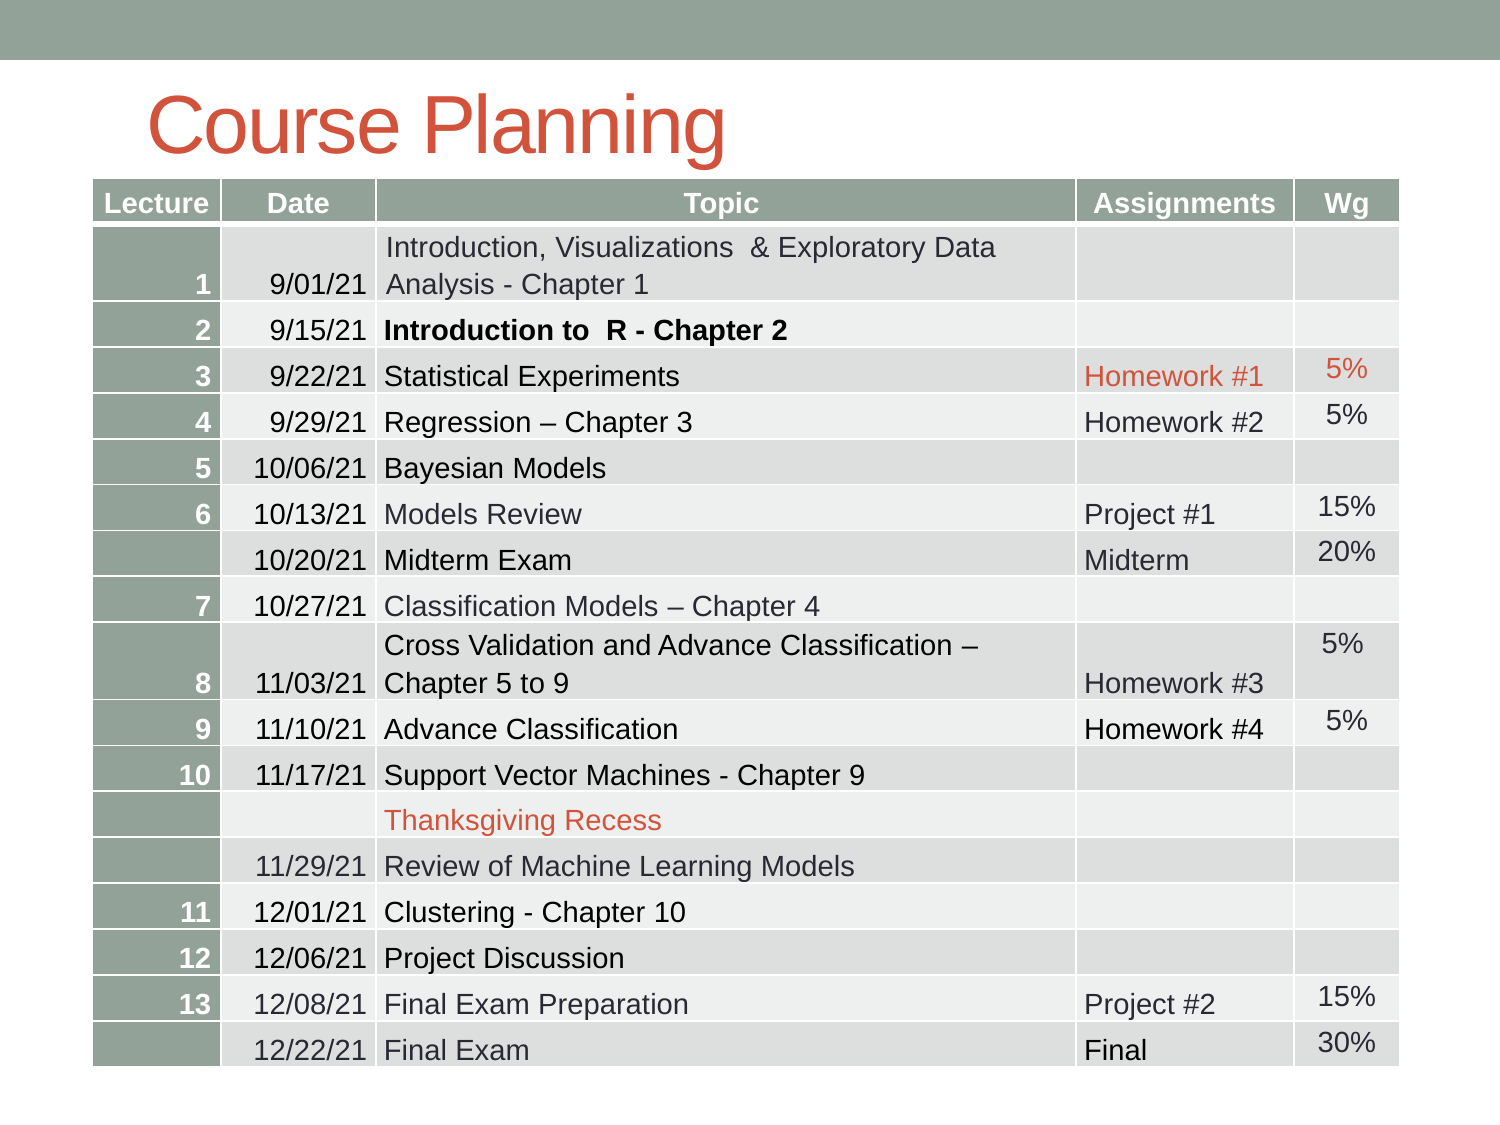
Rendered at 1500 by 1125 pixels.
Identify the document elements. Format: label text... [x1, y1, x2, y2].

table_cell 3 [93, 348, 220, 392]
table_header Wg [1295, 179, 1399, 221]
table_cell Final Exam Preparation [377, 976, 1075, 1020]
table_cell [1295, 302, 1399, 346]
table_cell Regression – Chapter 3 [377, 394, 1075, 438]
table_cell Models Review [377, 485, 1075, 530]
table_cell Project Discussion [377, 930, 1075, 974]
table_cell 11/17/21 [222, 746, 375, 790]
table_cell Thanksgiving Recess [377, 792, 1075, 836]
table_cell 9/01/21 [222, 227, 375, 300]
table_cell 30% [1295, 1022, 1399, 1066]
table_cell Midterm [1077, 531, 1293, 575]
table_cell 1 [93, 227, 220, 300]
table_cell 9/22/21 [222, 348, 375, 392]
table_cell [1295, 930, 1399, 974]
table_cell [1295, 838, 1399, 882]
table_cell 5% [1295, 348, 1399, 392]
table_cell 2 [93, 302, 220, 346]
table_cell Homework #2 [1077, 394, 1293, 438]
table_cell 5% [1295, 623, 1399, 699]
table_cell 9 [93, 700, 220, 745]
table_cell 6 [93, 485, 220, 530]
table_cell [1077, 838, 1293, 882]
table_cell [1077, 577, 1293, 621]
table_cell Classification Models – Chapter 4 [377, 577, 1075, 621]
table_cell Midterm Exam [377, 531, 1075, 575]
table_cell Cross Validation and Advance Classification – Chapter 5 to 9 [377, 623, 1075, 699]
table_cell [1077, 302, 1293, 346]
table_cell 8 [93, 623, 220, 699]
table_cell [1295, 792, 1399, 836]
table_cell Statistical Experiments [377, 348, 1075, 392]
table_cell 4 [93, 394, 220, 438]
table_cell 10/06/21 [222, 440, 375, 484]
table_header Assignments [1077, 179, 1293, 221]
table_cell 11 [93, 884, 220, 928]
table_cell [93, 531, 220, 575]
table_cell [1077, 227, 1293, 300]
table_cell 15% [1295, 485, 1399, 530]
table_cell 12/01/21 [222, 884, 375, 928]
table_cell 5% [1295, 394, 1399, 438]
table_cell Clustering - Chapter 10 [377, 884, 1075, 928]
table_cell 11/29/21 [222, 838, 375, 882]
table_cell Bayesian Models [377, 440, 1075, 484]
table_cell [1295, 227, 1399, 300]
table_cell [93, 838, 220, 882]
table_cell [1077, 930, 1293, 974]
table_cell [93, 1022, 220, 1066]
table_cell Homework #4 [1077, 700, 1293, 745]
table_cell 12 [93, 930, 220, 974]
table_cell Review of Machine Learning Models [377, 838, 1075, 882]
table_cell 11/10/21 [222, 700, 375, 745]
table_cell [222, 792, 375, 836]
table_cell 5 [93, 440, 220, 484]
table_cell [1077, 746, 1293, 790]
table_cell [1295, 440, 1399, 484]
table_cell 9/15/21 [222, 302, 375, 346]
table_cell 10/20/21 [222, 531, 375, 575]
table_header Date [222, 179, 375, 221]
table_cell Support Vector Machines - Chapter 9 [377, 746, 1075, 790]
table_cell [1295, 884, 1399, 928]
title Course Planning [131, 64, 1369, 177]
table_cell [93, 792, 220, 836]
table_cell 13 [93, 976, 220, 1020]
table_cell Introduction to R - Chapter 2 [377, 302, 1075, 346]
table_cell 11/03/21 [222, 623, 375, 699]
table_cell Advance Classification [377, 700, 1075, 745]
table_cell Introduction, Visualizations & Exploratory Data Analysis - Chapter 1 [377, 227, 1075, 300]
table_cell Final Exam [377, 1022, 1075, 1066]
table_cell 7 [93, 577, 220, 621]
table_cell [1295, 577, 1399, 621]
table_cell 5% [1295, 700, 1399, 745]
table_cell [1077, 792, 1293, 836]
table_cell 10/13/21 [222, 485, 375, 530]
table_cell Final [1077, 1022, 1293, 1066]
table_cell 12/22/21 [222, 1022, 375, 1066]
table_cell [1077, 884, 1293, 928]
table_cell Homework #1 [1077, 348, 1293, 392]
table_cell Project #1 [1077, 485, 1293, 530]
table_header Topic [377, 179, 1075, 221]
table_cell Project #2 [1077, 976, 1293, 1020]
table_header Lecture [93, 179, 220, 221]
table_cell [1077, 440, 1293, 484]
table_cell 12/06/21 [222, 930, 375, 974]
table_cell 9/29/21 [222, 394, 375, 438]
table_cell 10/27/21 [222, 577, 375, 621]
table_cell 10 [93, 746, 220, 790]
table_cell [1295, 746, 1399, 790]
table_cell 12/08/21 [222, 976, 375, 1020]
table_cell Homework #3 [1077, 623, 1293, 699]
table_cell 20% [1295, 531, 1399, 575]
table_cell 15% [1295, 976, 1399, 1020]
